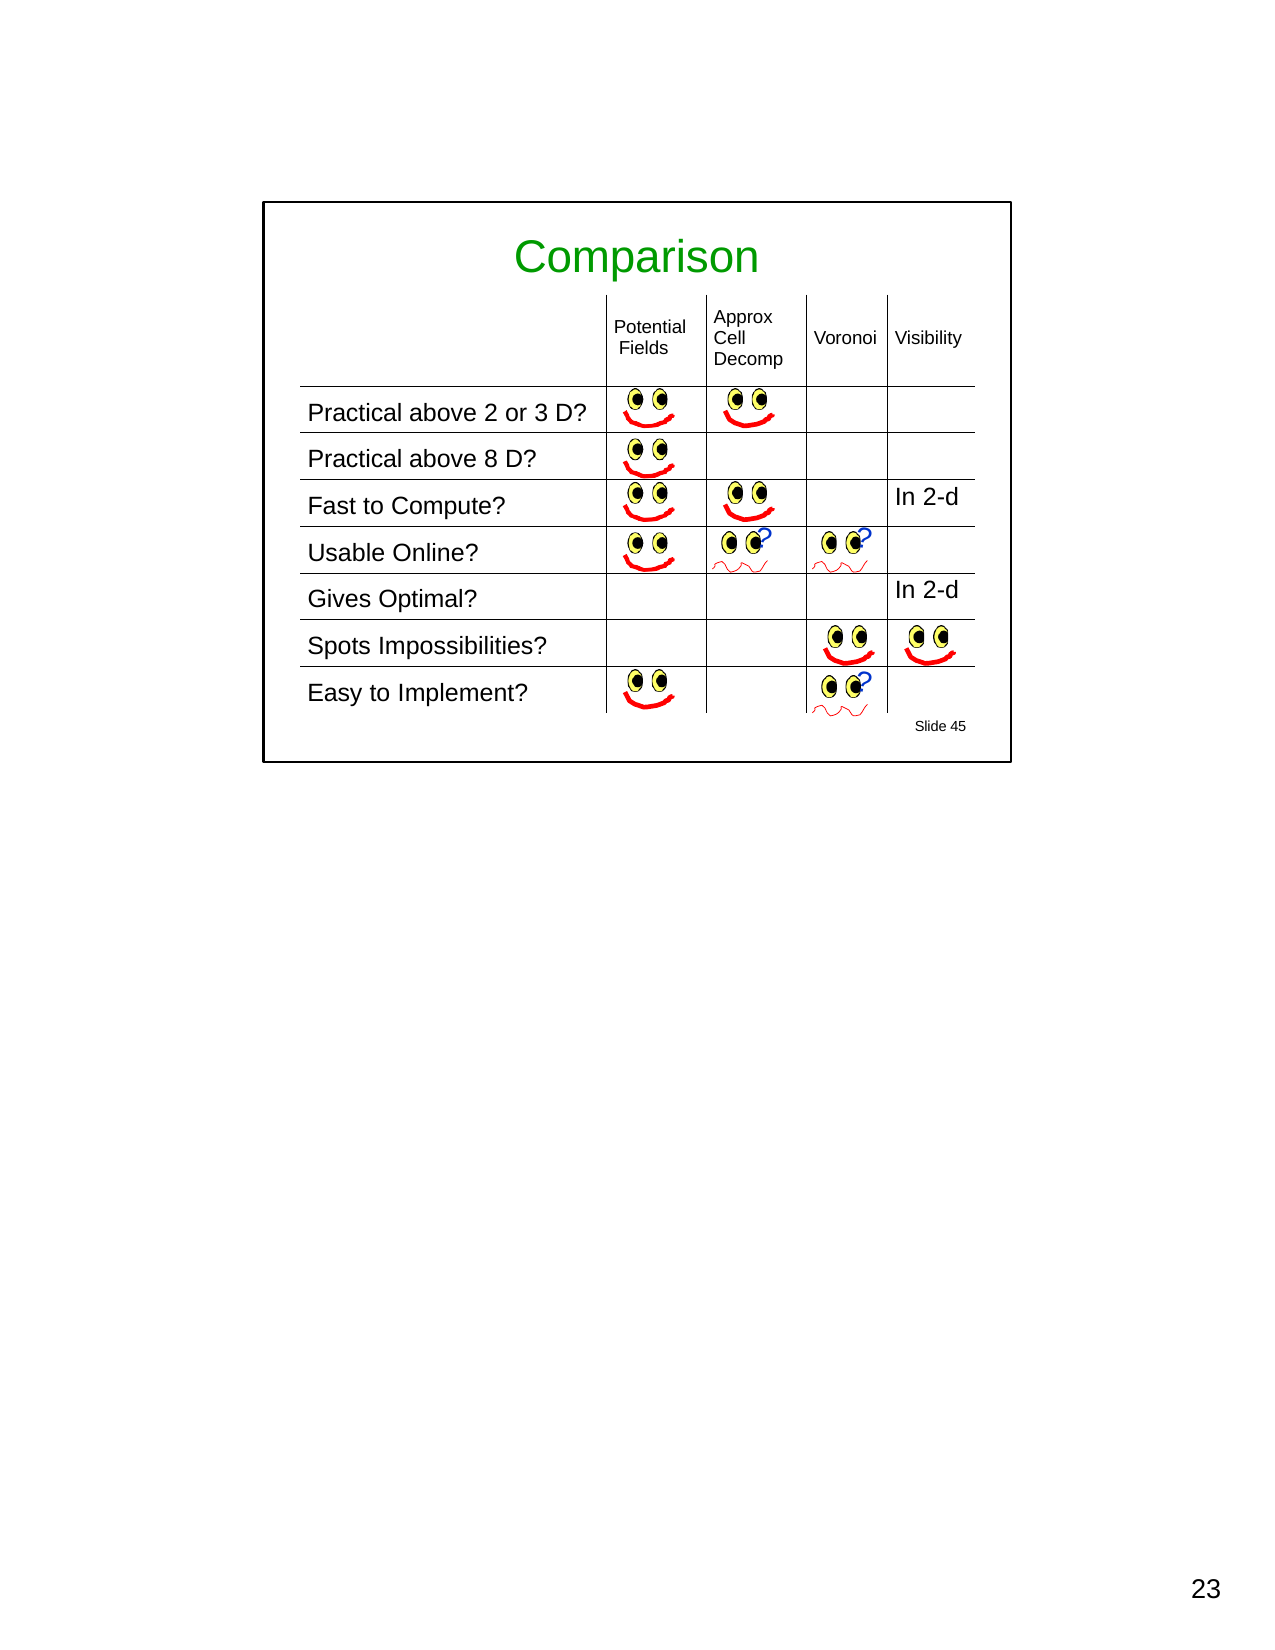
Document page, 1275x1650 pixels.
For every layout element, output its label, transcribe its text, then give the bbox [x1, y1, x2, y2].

slide_number 10 [1186, 1571, 1226, 1650]
text_box [263, 201, 1012, 763]
